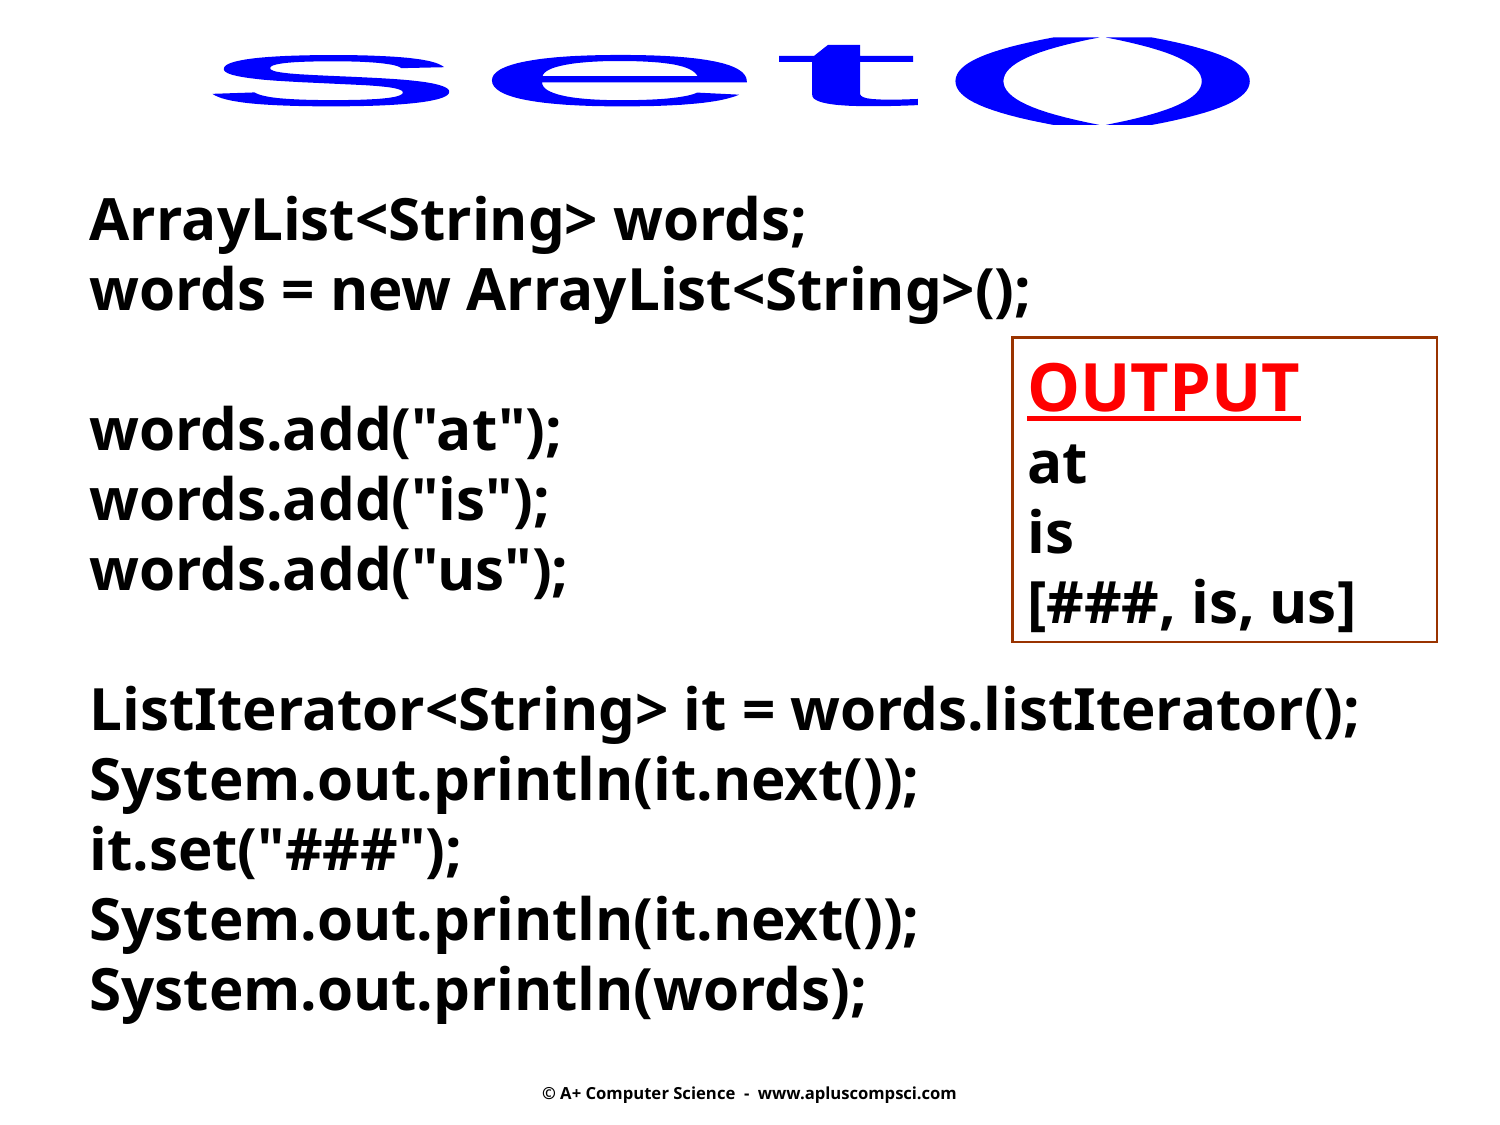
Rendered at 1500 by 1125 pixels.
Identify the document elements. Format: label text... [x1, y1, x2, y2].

text_box OUTPUT at is [###, is, us] [1012, 337, 1438, 643]
footer © A+ Computer Science - www.apluscompsci.com [512, 1030, 988, 1100]
text_box ArrayList<String> words; words = new ArrayList<String>(); words.add("at"); words.add("is"); words.add("us"); ListIterator<String> it = words.listIterator(); System.out.println(it.next()); it.set("###"); System.out.println(it.next()); System.out.println(words); [74, 174, 1500, 1030]
